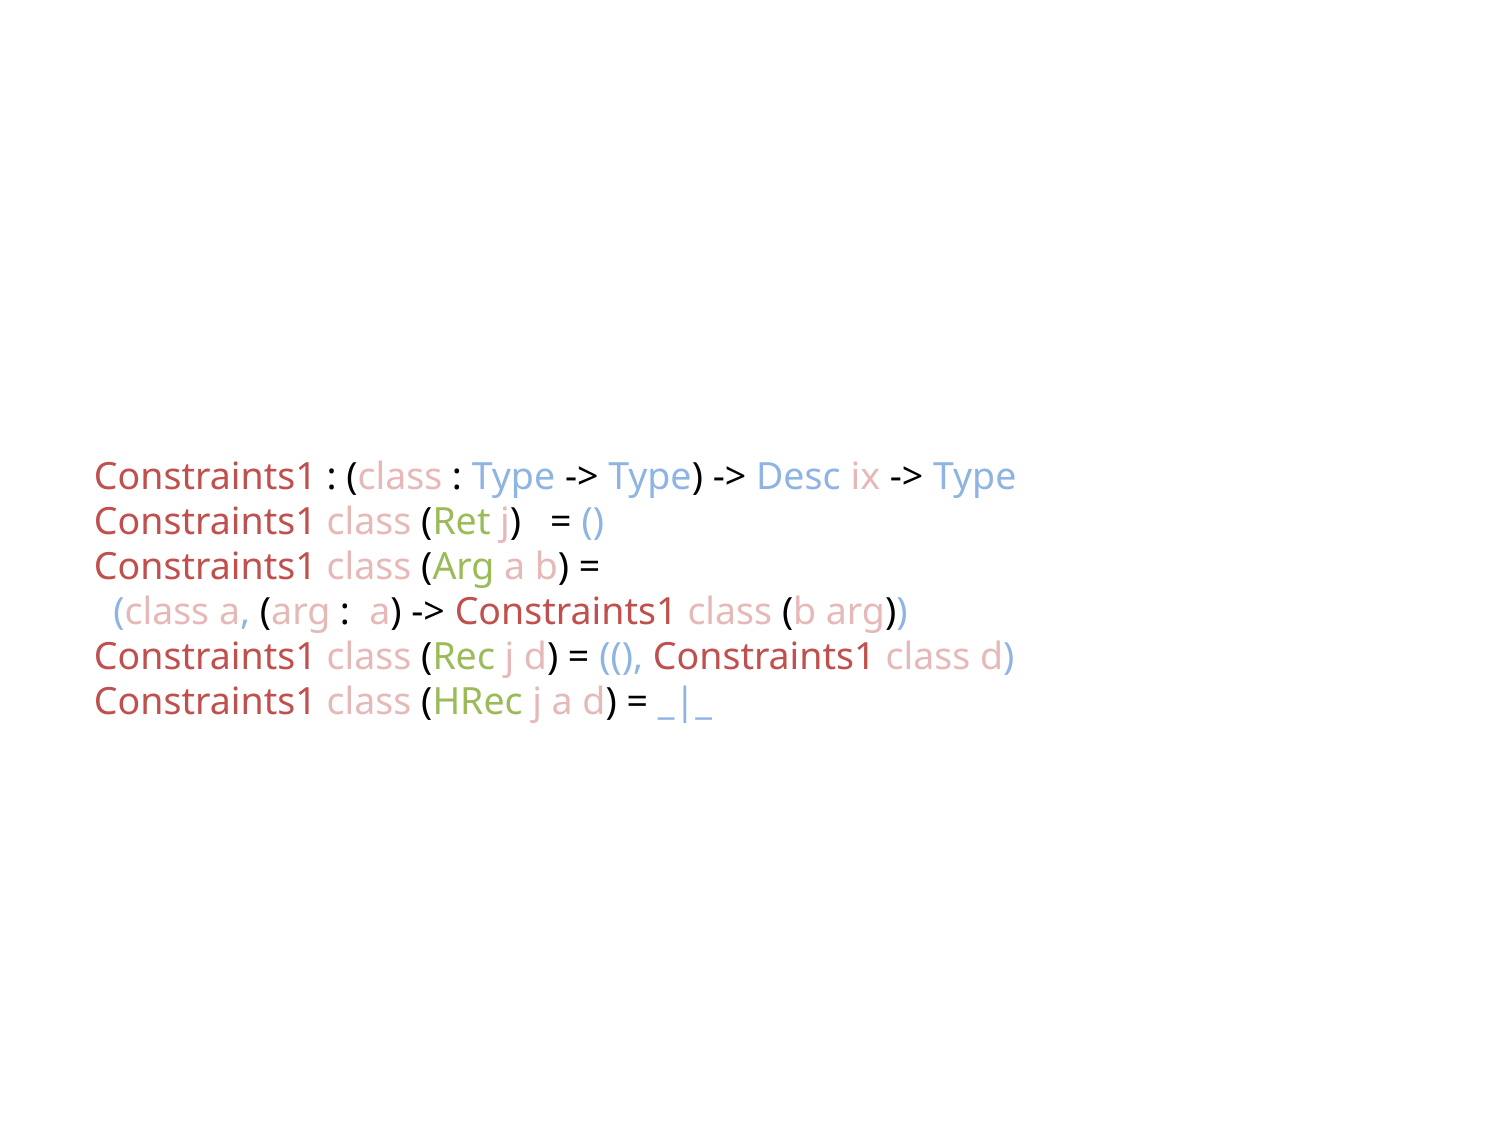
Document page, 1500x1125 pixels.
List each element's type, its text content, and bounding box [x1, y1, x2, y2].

text_box Constraints1 : (class : Type -> Type) -> Desc ix -> Type Constraints1 class (Ret j) = () Constraints1 class (Arg a b) = (class a, (arg : a) -> Constraints1 class (b arg)) Constraints1 class (Rec j d) = ((), Constraints1 class d) Constraints1 class (HRec j a d) = _|_ [79, 444, 1453, 730]
